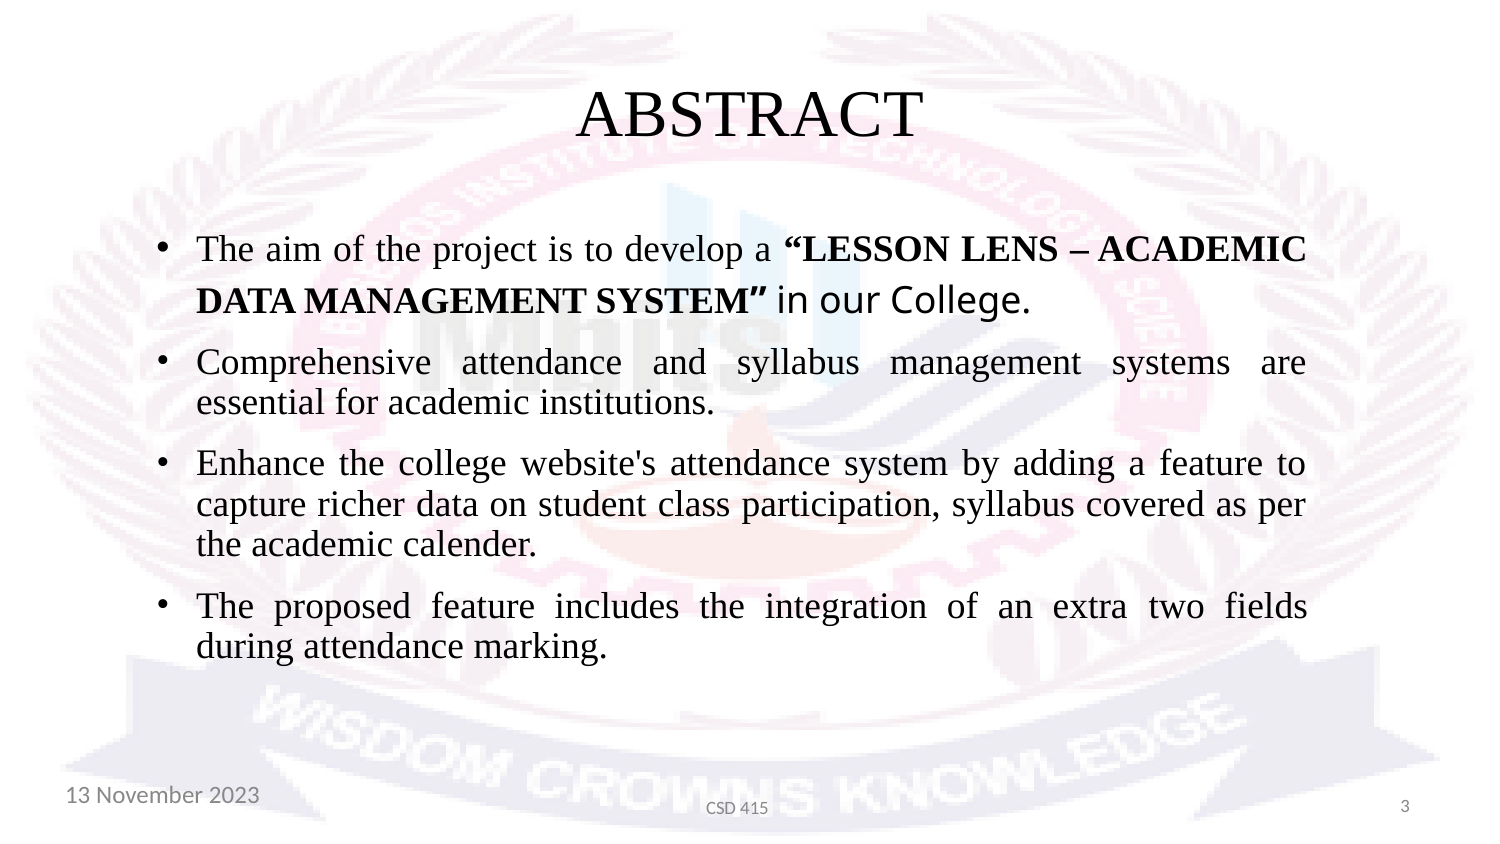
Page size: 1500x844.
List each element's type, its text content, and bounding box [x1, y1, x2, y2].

list ABSTRACT [295, 62, 1205, 165]
footer CSD 415 [500, 784, 975, 830]
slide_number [50, 771, 400, 817]
slide_number 3 [1074, 782, 1425, 827]
list The aim of the project is to develop a “LESSON LENS – ACADEMIC DATA MANAGEMENT SYSTEM” in our College. Comprehensive attendance and syllabus management systems are essential for academic institutions. Enhance the college website's attendance system by adding a feature to capture richer data on student class participation, syllabus covered as per the academic calender. The proposed feature includes the integration of an extra two fields during attendance marking. [124, 165, 1323, 727]
